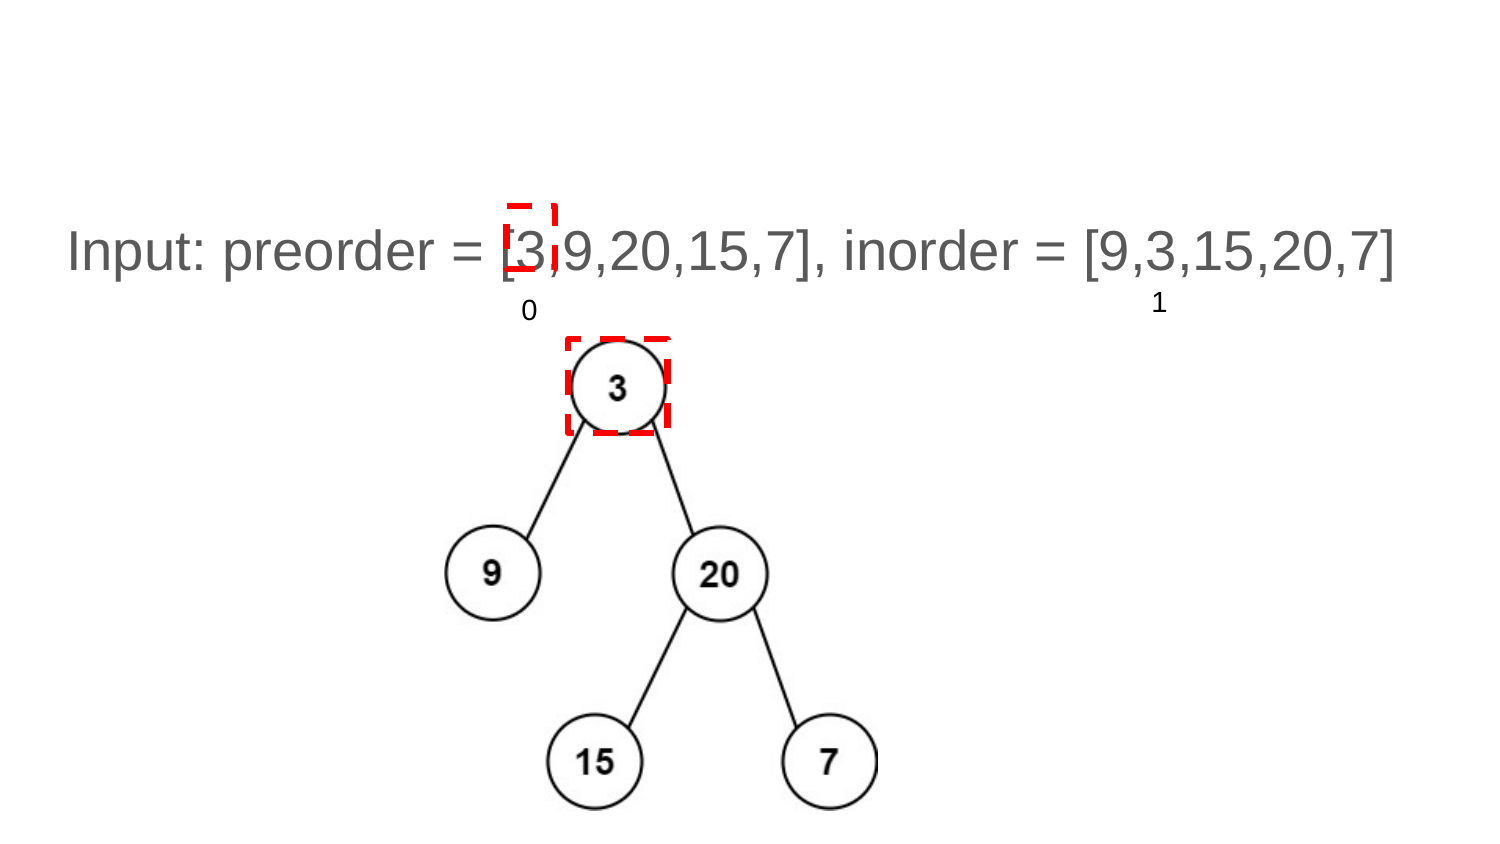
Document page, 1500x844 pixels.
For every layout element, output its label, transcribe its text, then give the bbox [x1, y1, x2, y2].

list Input: preorder = [3,9,20,15,7], inorder = [9,3,15,20,7] [51, 189, 1449, 276]
text_box 1 [1136, 268, 1186, 332]
text_box [506, 206, 556, 269]
picture [444, 338, 878, 812]
text_box 0 [506, 275, 556, 337]
